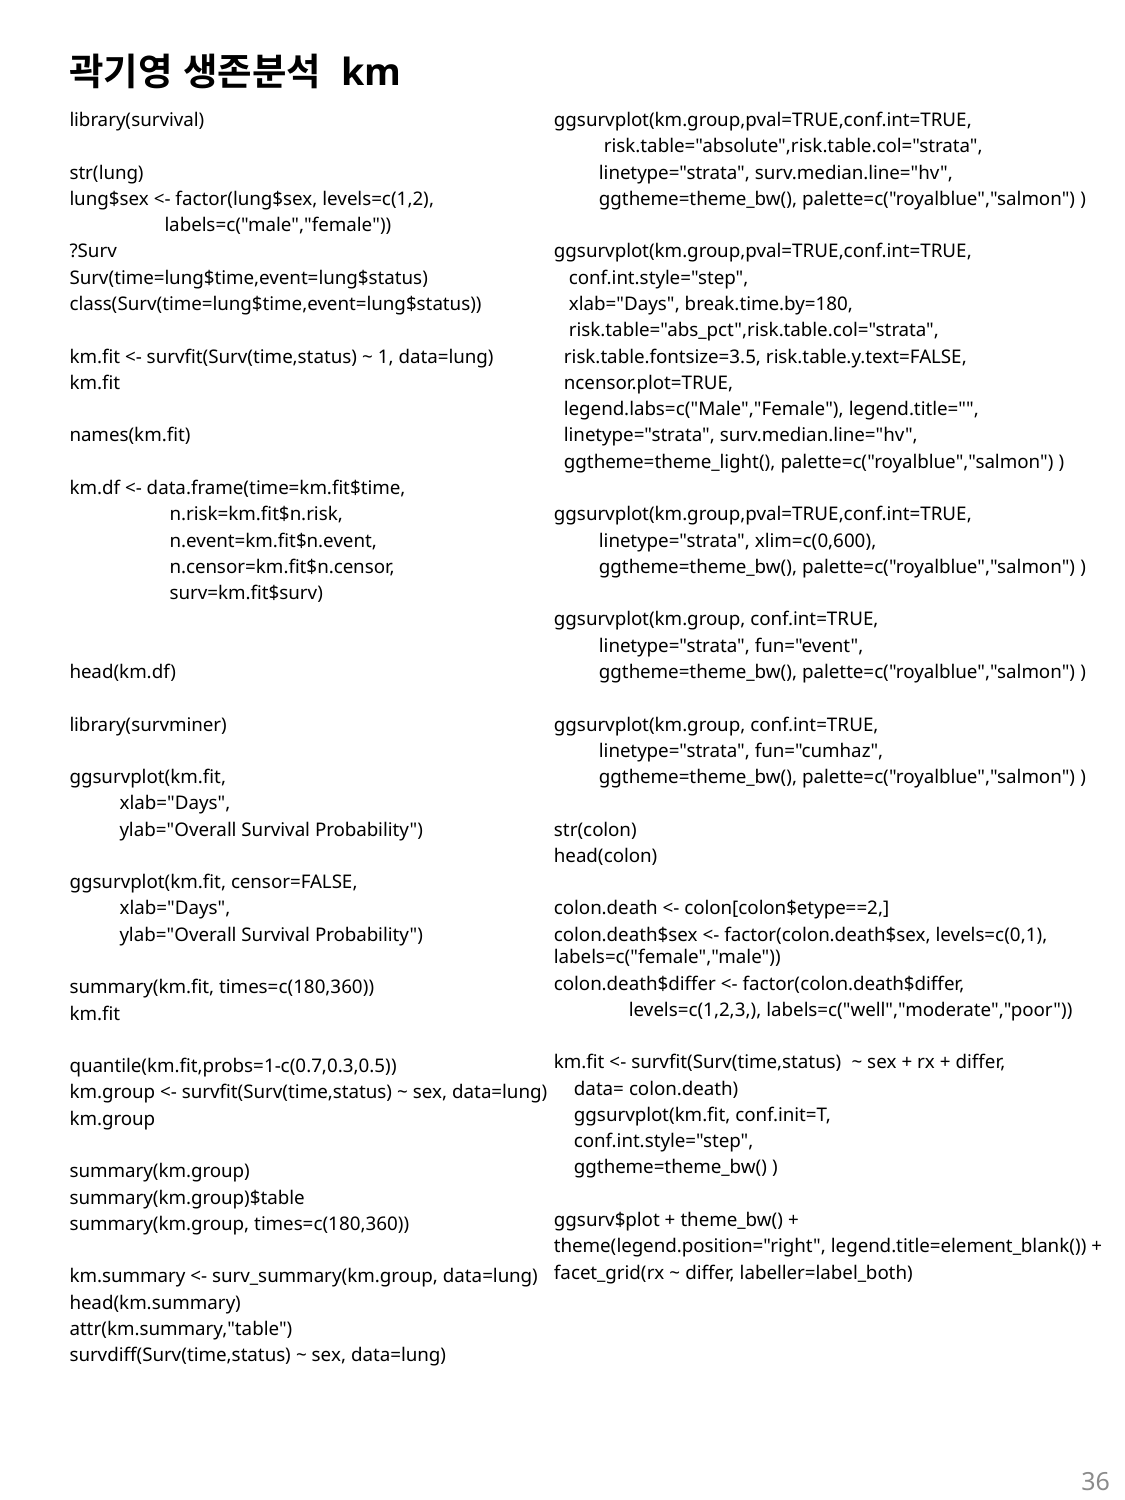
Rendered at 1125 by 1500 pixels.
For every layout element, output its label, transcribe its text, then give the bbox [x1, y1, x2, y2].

slide_number 36 [862, 1464, 1125, 1500]
list library(survival) str(lung) lung$sex <- factor(lung$sex, levels=c(1,2), labels=c("male","female")) ?Surv Surv(time=lung$time,event=lung$status) class(Surv(time=lung$time,event=lung$status)) km.fit <- survfit(Surv(time,status) ~ 1, data=lung) km.fit names(km.fit) km.df <- data.frame(time=km.fit$time, n.risk=km.fit$n.risk, n.event=km.fit$n.event, n.censor=km.fit$n.censor, surv=km.fit$surv) head(km.df) library(survminer) ggsurvplot(km.fit, xlab="Days", ylab="Overall Survival Probability") ggsurvplot(km.fit, censor=FALSE, xlab="Days", ylab="Overall Survival Probability") summary(km.fit, times=c(180,360)) km.fit quantile(km.fit,probs=1-c(0.7,0.3,0.5)) km.group <- survfit(Surv(time,status) ~ sex, data=lung) km.group summary(km.group) summary(km.group)$table summary(km.group, times=c(180,360)) km.summary <- surv_summary(km.group, data=lung) head(km.summary) attr(km.summary,"table") survdiff(Surv(time,status) ~ sex, data=lung) [54, 100, 538, 1436]
text_box ggsurvplot(km.group,pval=TRUE,conf.int=TRUE, risk.table="absolute",risk.table.col="strata", linetype="strata", surv.median.line="hv", ggtheme=theme_bw(), palette=c("royalblue","salmon") ) ggsurvplot(km.group,pval=TRUE,conf.int=TRUE, conf.int.style="step", xlab="Days", break.time.by=180, risk.table="abs_pct",risk.table.col="strata", risk.table.fontsize=3.5, risk.table.y.text=FALSE, ncensor.plot=TRUE, legend.labs=c("Male","Female"), legend.title="", linetype="strata", surv.median.line="hv", ggtheme=theme_light(), palette=c("royalblue","salmon") ) ggsurvplot(km.group,pval=TRUE,conf.int=TRUE, linetype="strata", xlim=c(0,600), ggtheme=theme_bw(), palette=c("royalblue","salmon") ) ggsurvplot(km.group, conf.int=TRUE, linetype="strata", fun="event", ggtheme=theme_bw(), palette=c("royalblue","salmon") ) ggsurvplot(km.group, conf.int=TRUE, linetype="strata", fun="cumhaz", ggtheme=theme_bw(), palette=c("royalblue","salmon") ) str(colon) head(colon) colon.death <- colon[colon$etype==2,] colon.death$sex <- factor(colon.death$sex, levels=c(0,1), labels=c("female","male")) colon.death$differ <- factor(colon.death$differ, levels=c(1,2,3,), labels=c("well","moderate","poor")) km.fit <- survfit(Surv(time,status) ~ sex + rx + differ, data= colon.death) ggsurvplot(km.fit, conf.init=T, conf.int.style="step", ggtheme=theme_bw() ) ggsurv$plot + theme_bw() + theme(legend.position="right", legend.title=element_blank()) + facet_grid(rx ~ differ, labeller=label_both) [538, 100, 1125, 1500]
title 곽기영 생존분석 km [54, 17, 1068, 100]
